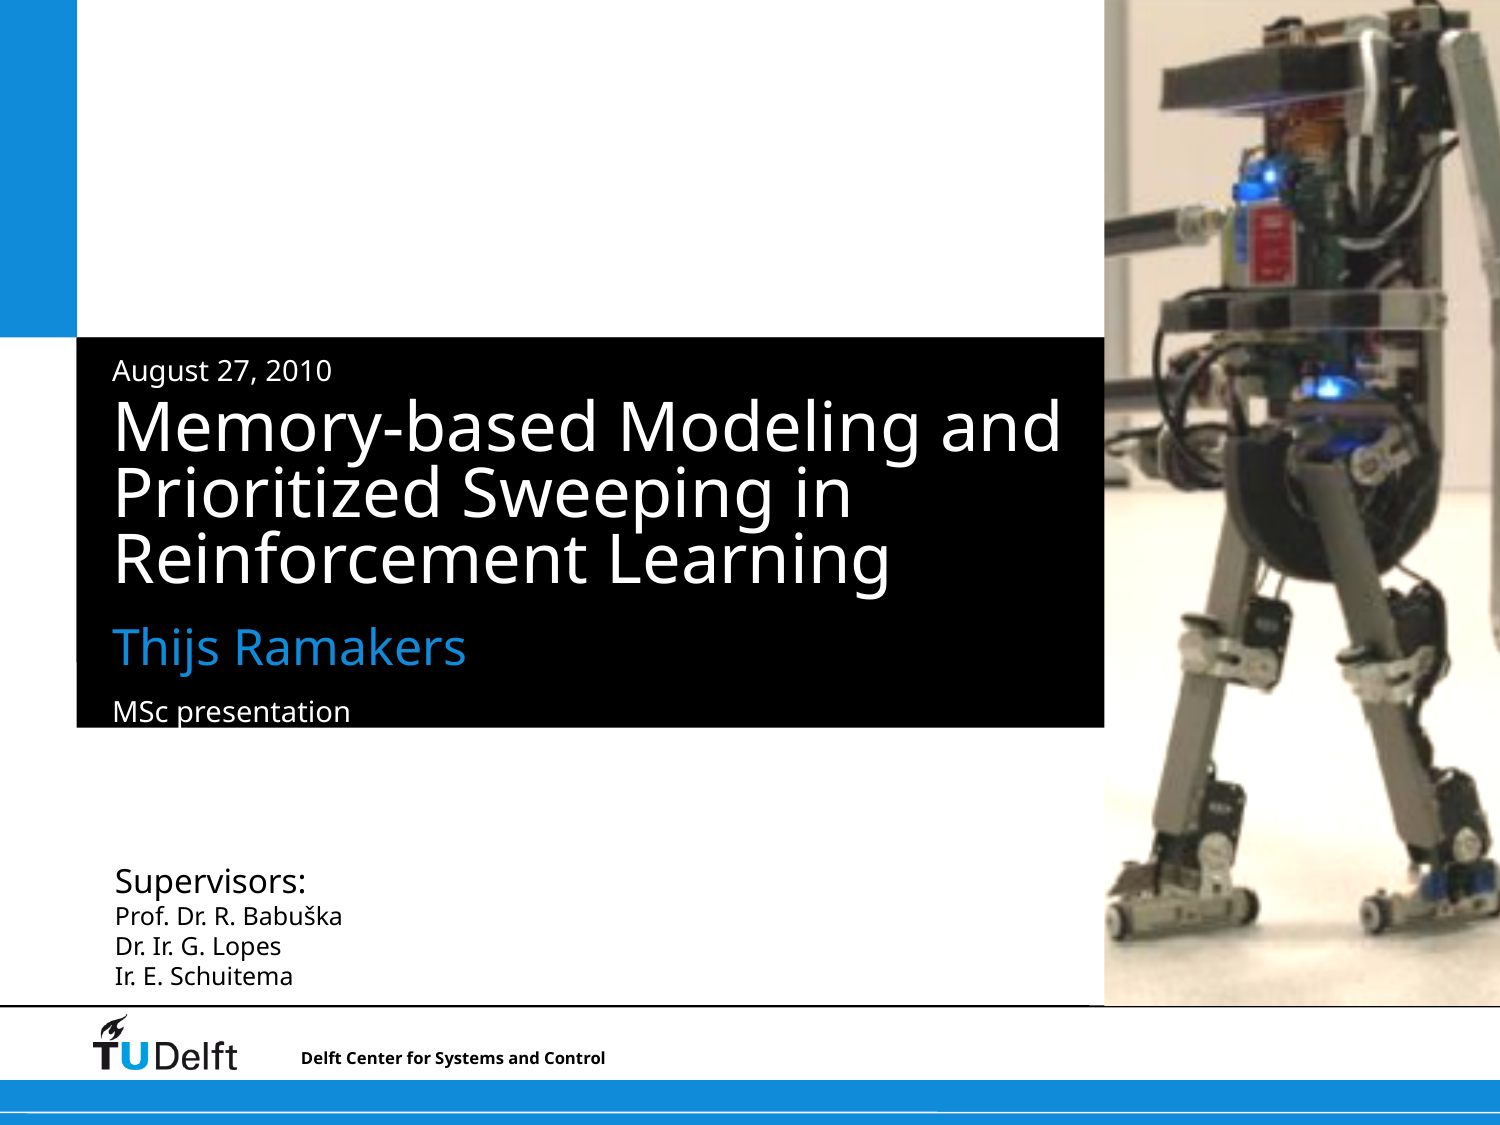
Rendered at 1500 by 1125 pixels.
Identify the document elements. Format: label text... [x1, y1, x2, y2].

picture [93, 1014, 240, 1072]
text_box August 27, 2010 [112, 335, 386, 388]
text_box [76, 337, 1099, 728]
subtitle Thijs Ramakers MSc presentation [111, 623, 1099, 729]
text_box Supervisors: Prof. Dr. R. Babuška Dr. Ir. G. Lopes Ir. E. Schuitema [100, 853, 833, 998]
picture [1104, 0, 1500, 1006]
title Memory-based Modeling and Prioritized Sweeping in Reinforcement Learning [112, 398, 1099, 599]
